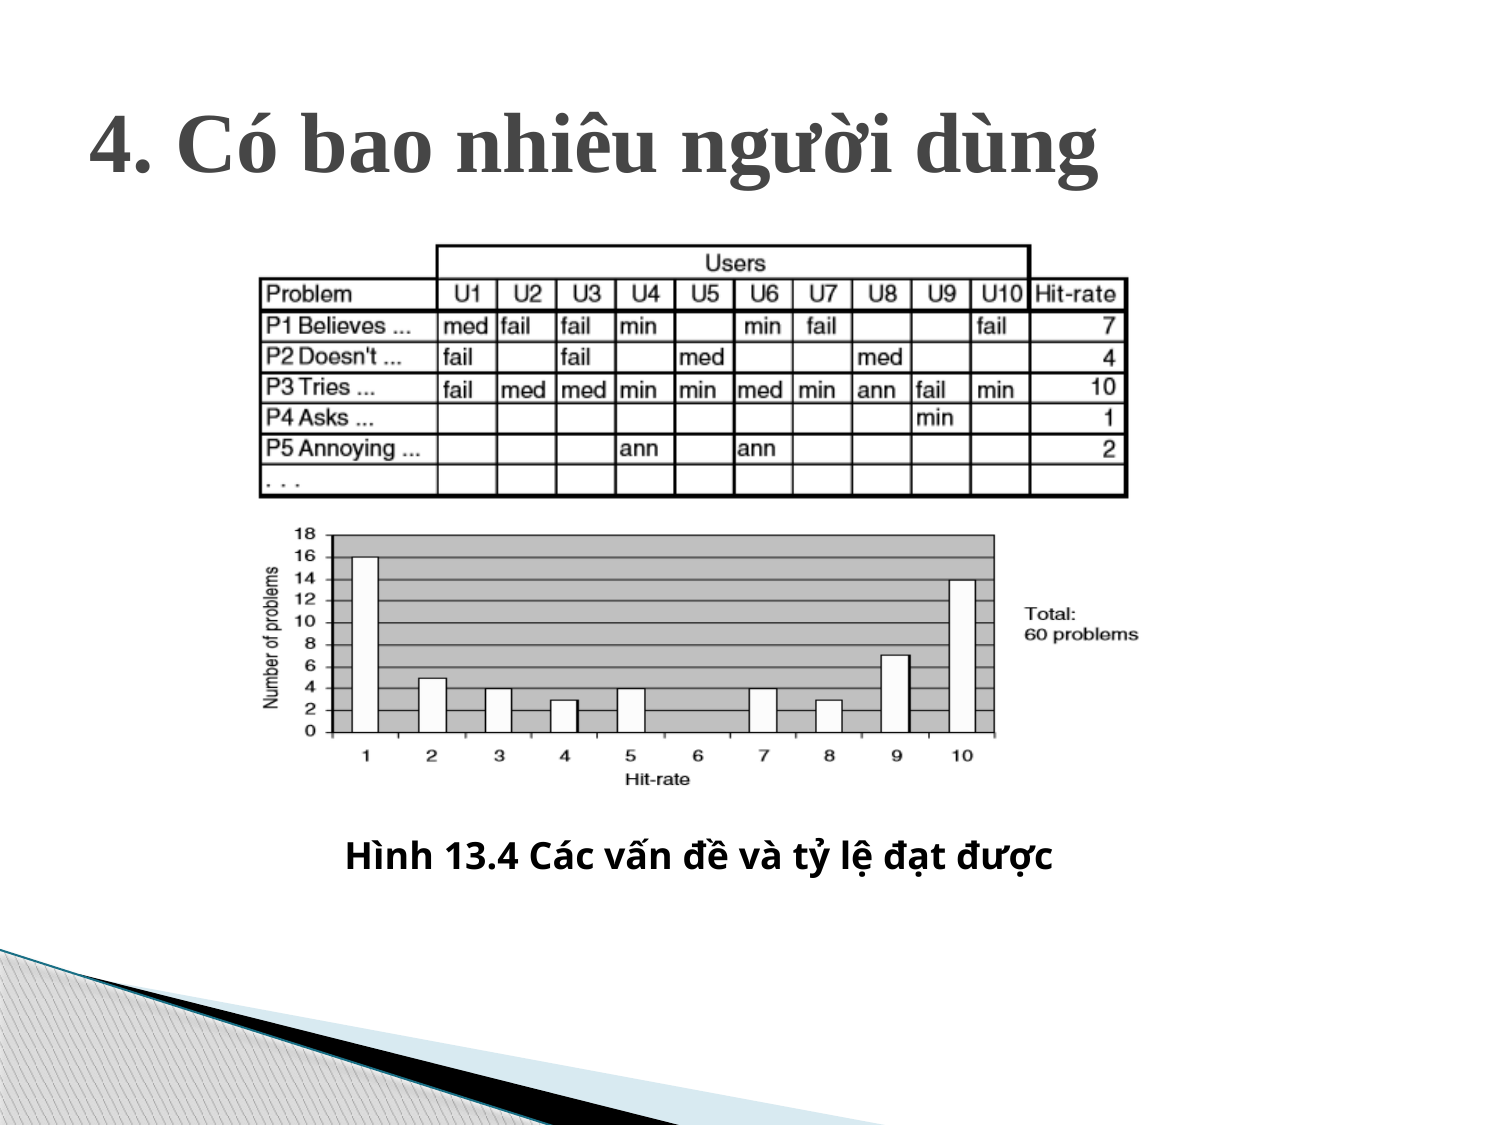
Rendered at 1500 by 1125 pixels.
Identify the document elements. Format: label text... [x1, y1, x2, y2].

text_box Hình 13.4 Các vấn đề và tỷ lệ đạt được [329, 824, 1070, 885]
picture [256, 515, 1143, 793]
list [256, 232, 1135, 515]
title 4. Có bao nhiêu người dùng [75, 45, 1425, 233]
